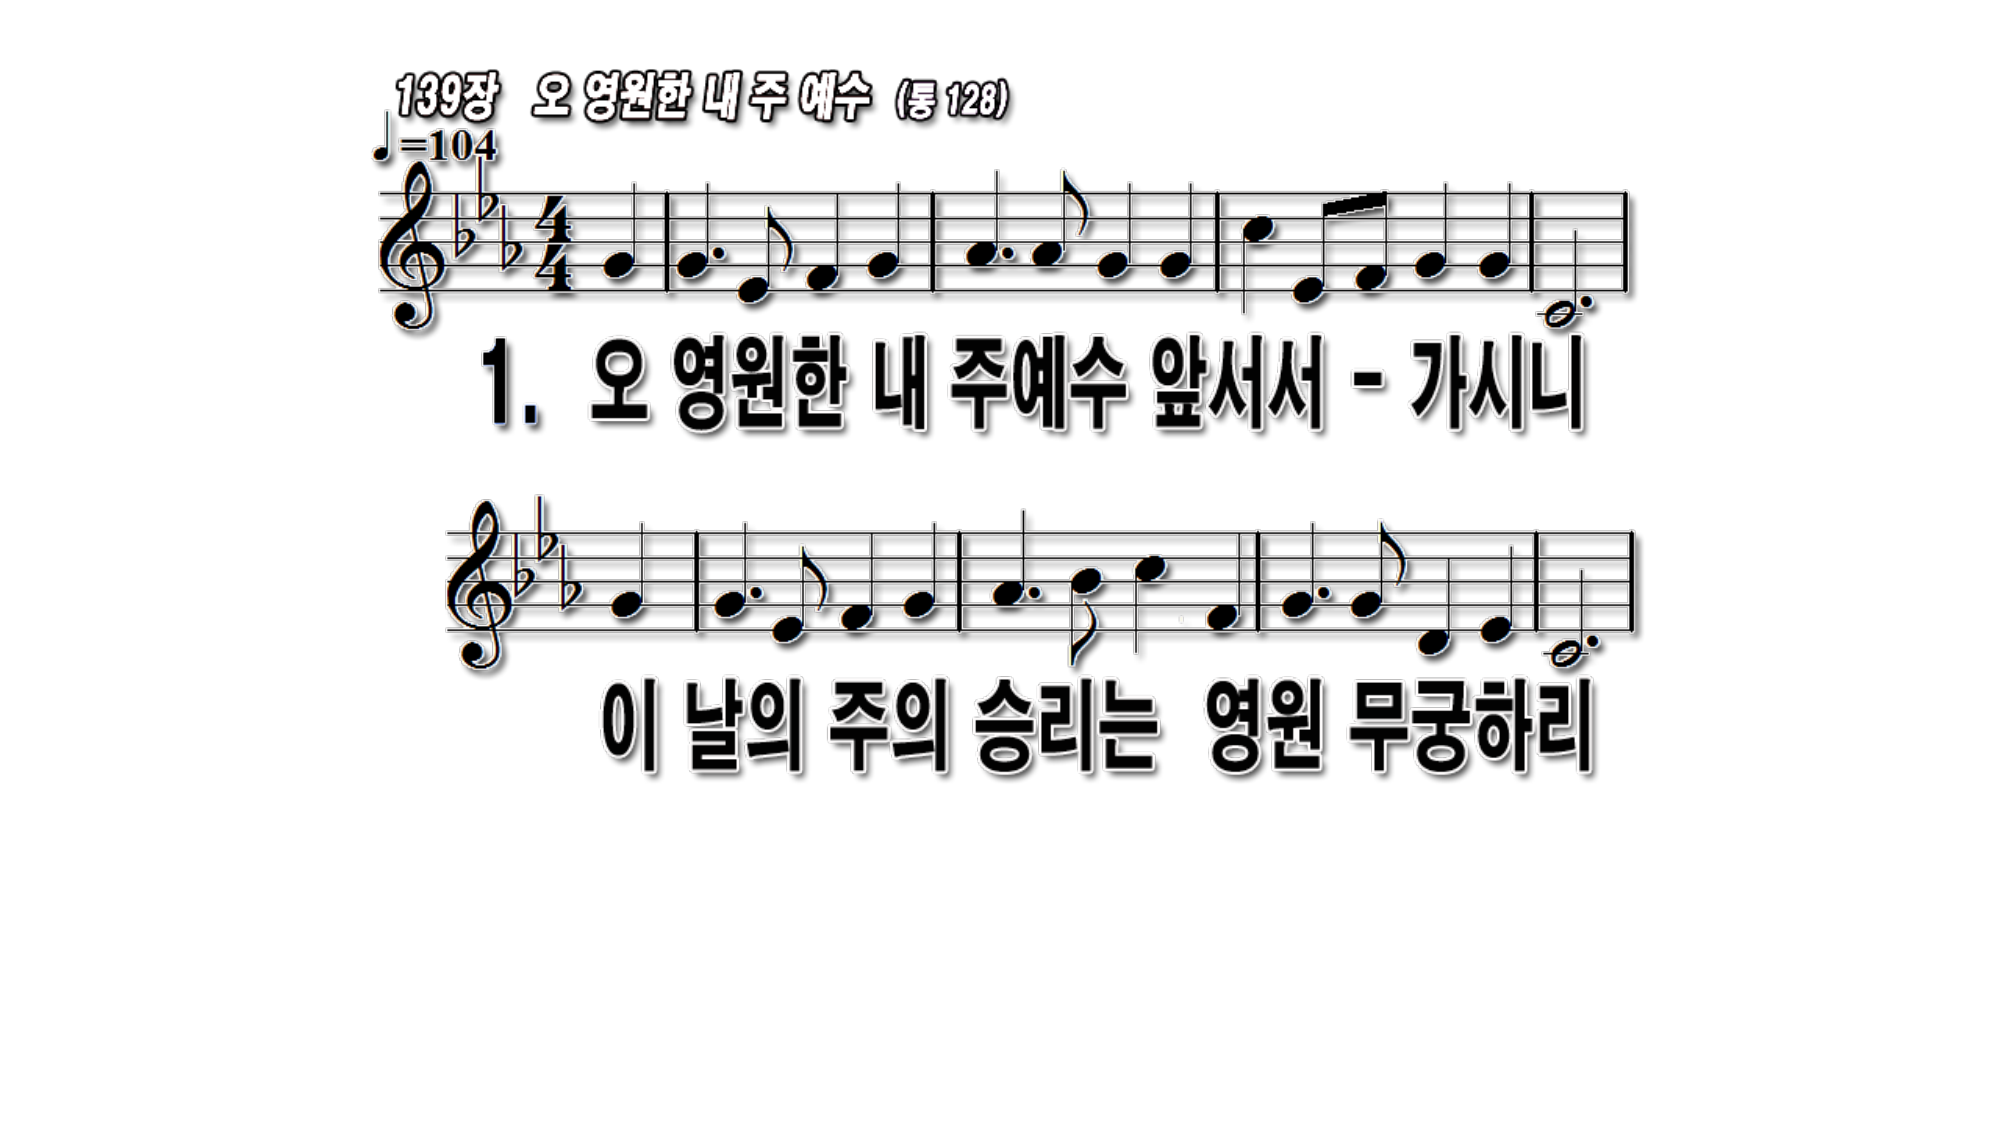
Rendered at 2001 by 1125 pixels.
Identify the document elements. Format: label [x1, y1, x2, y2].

picture [249, 0, 1750, 938]
